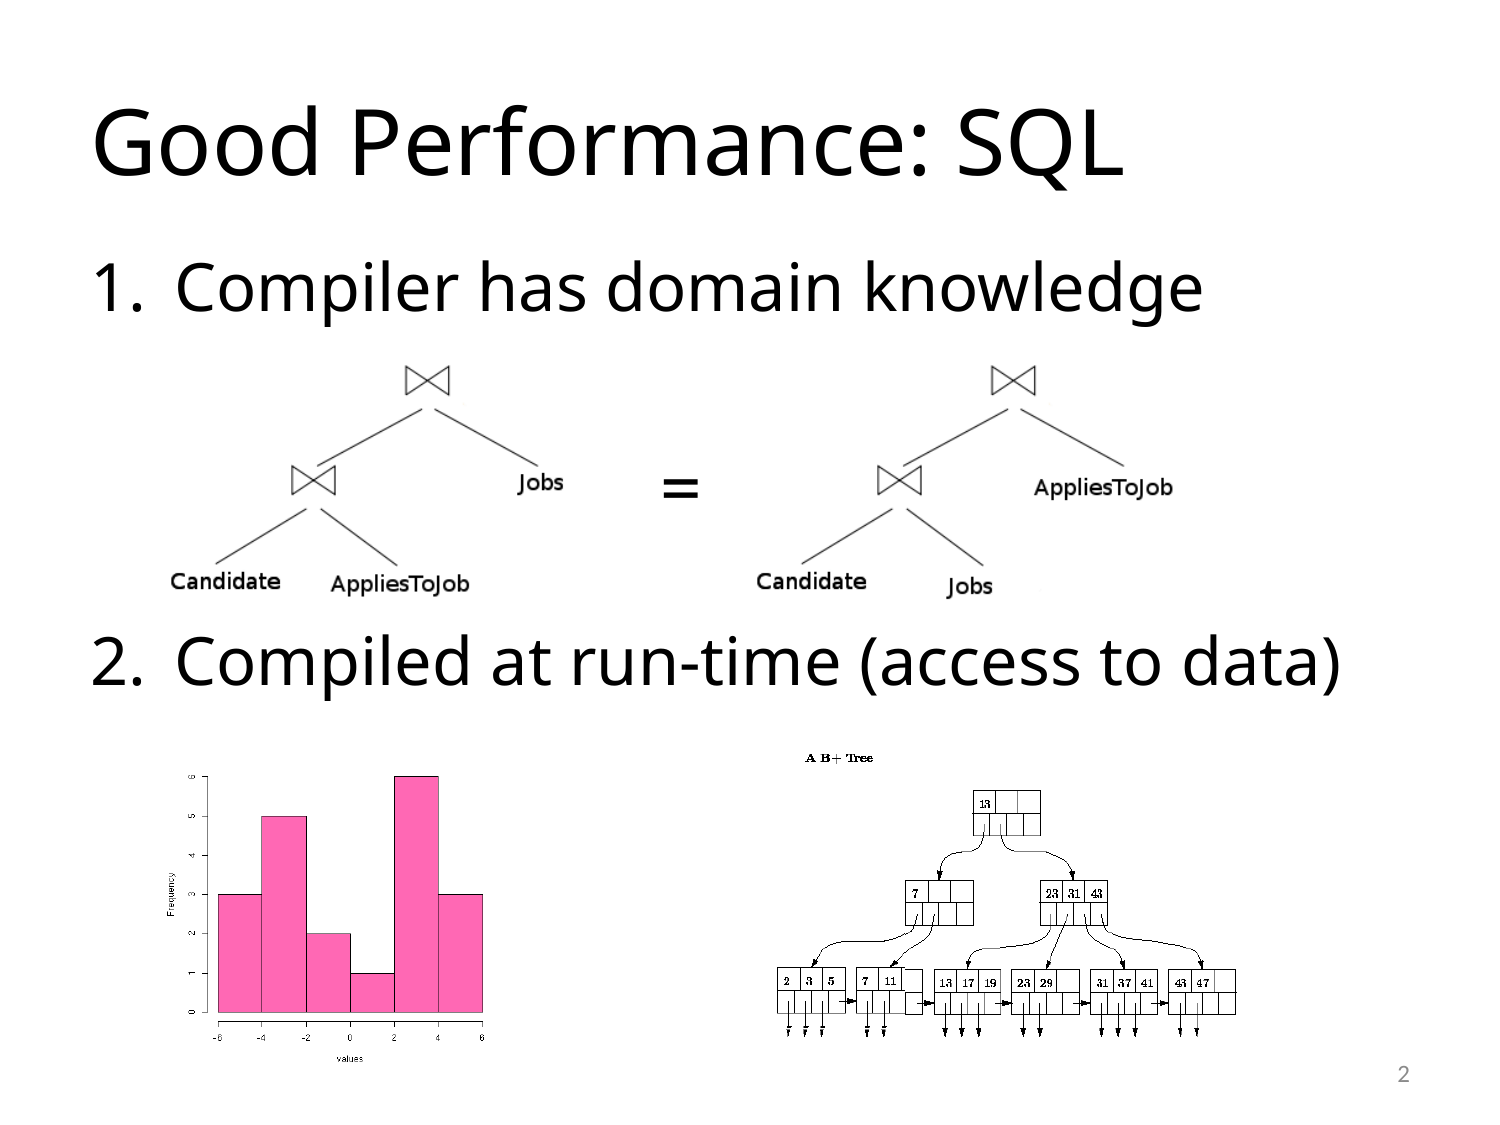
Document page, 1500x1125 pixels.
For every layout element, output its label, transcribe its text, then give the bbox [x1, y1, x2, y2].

title Good Performance: SQL [75, 45, 1425, 233]
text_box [164, 724, 1247, 1076]
list Compiler has domain knowledge Compiled at run-time (access to data) [75, 237, 1425, 980]
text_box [164, 341, 1196, 609]
slide_number 2 [1074, 1042, 1425, 1103]
